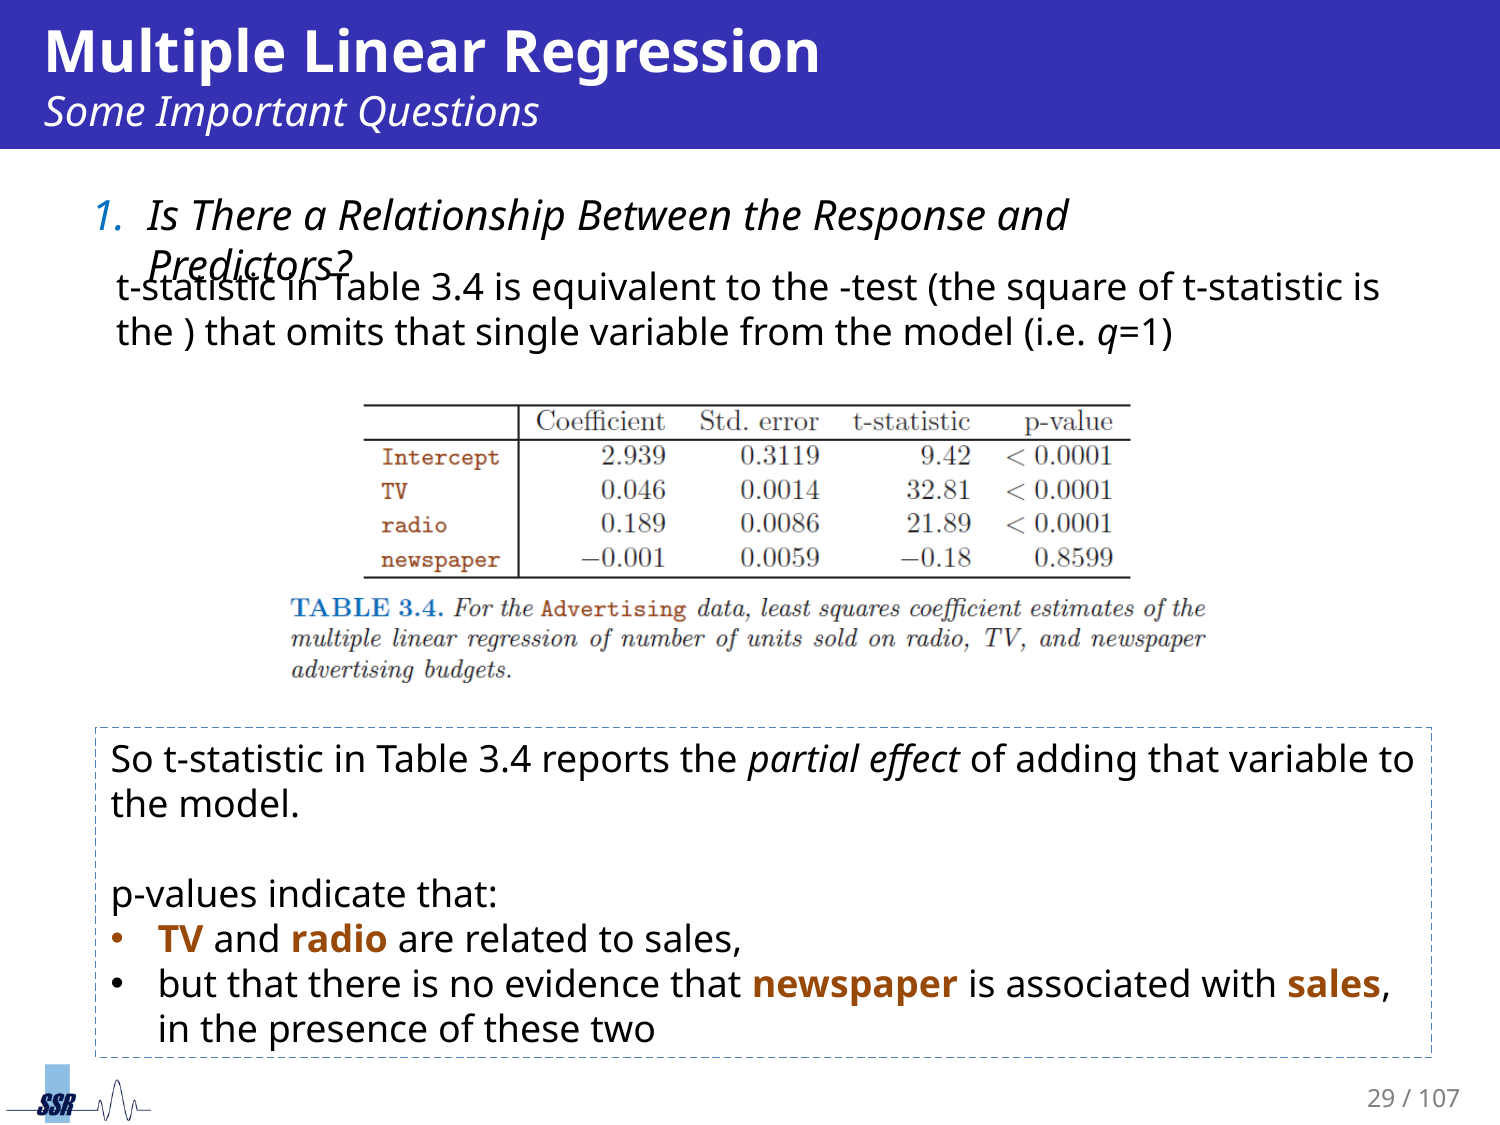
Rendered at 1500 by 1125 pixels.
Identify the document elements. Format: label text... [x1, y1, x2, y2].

text_box Is There a Relationship Between the Response and Predictors? [76, 181, 1282, 297]
picture [1, 1062, 151, 1125]
text_box So t-statistic in Table 3.4 reports the partial effect of adding that variable to the model. p-values indicate that: TV and radio are related to sales, but that there is no evidence that newspaper is associated with sales, in the presence of these two [95, 727, 1432, 1058]
title Multiple Linear Regression Some Important Questions [0, 0, 1500, 151]
picture [253, 385, 1223, 697]
